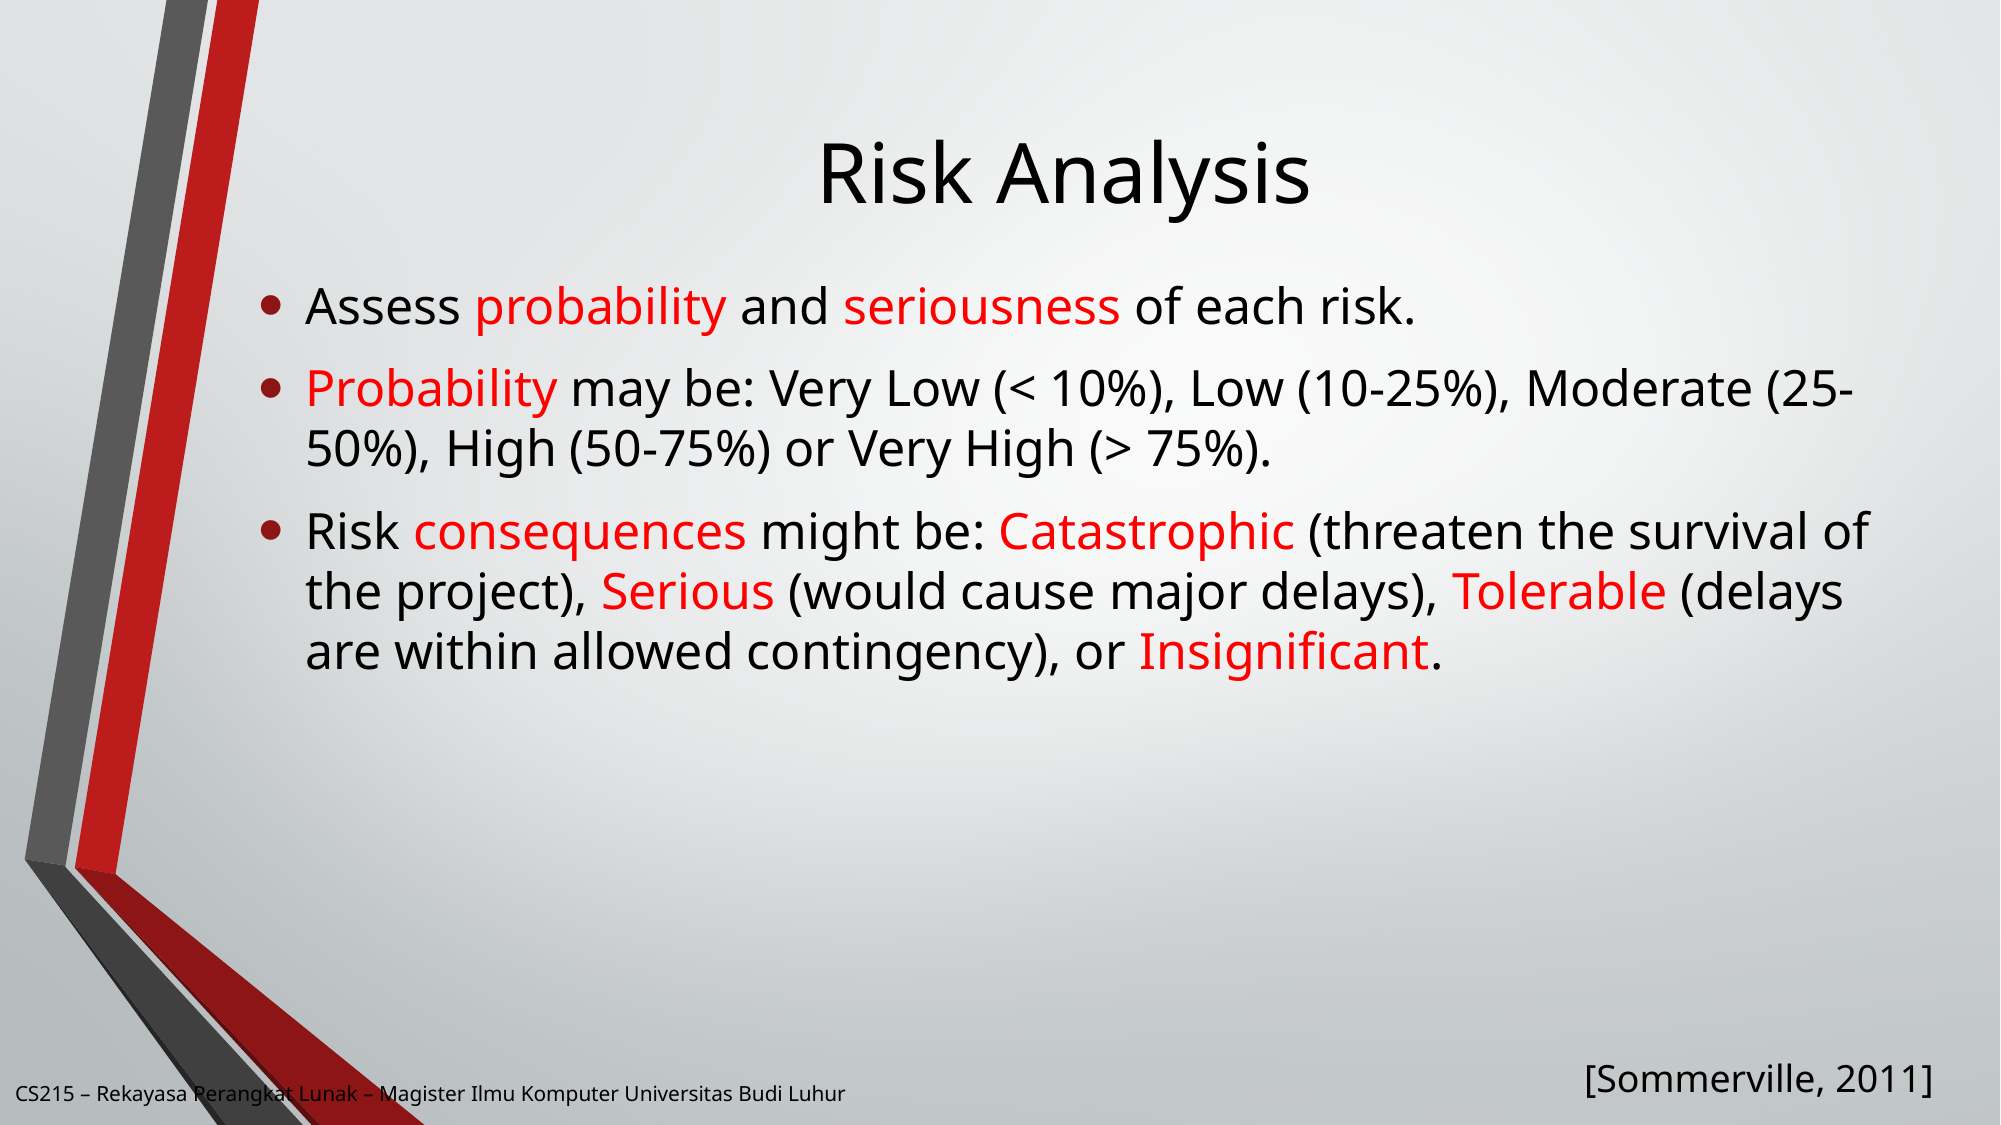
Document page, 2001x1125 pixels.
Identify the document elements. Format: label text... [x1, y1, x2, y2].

title Risk Analysis [243, 112, 1887, 266]
footer CS215 – Rekayasa Perangkat Lunak – Magister Ilmu Komputer Universitas Budi Luhur [0, 1064, 1163, 1125]
text_box [Sommerville, 2011] [1569, 1047, 1949, 1108]
list Assess probability and seriousness of each risk. Probability may be: Very Low (< 10%), Low (10-25%), Moderate (25-50%), High (50-75%) or Very High (> 75%). Risk consequences might be: Catastrophic (threaten the survival of the project), Serious (would cause major delays), Tolerable (delays are within allowed contingency), or Insignificant. [243, 266, 1887, 1048]
